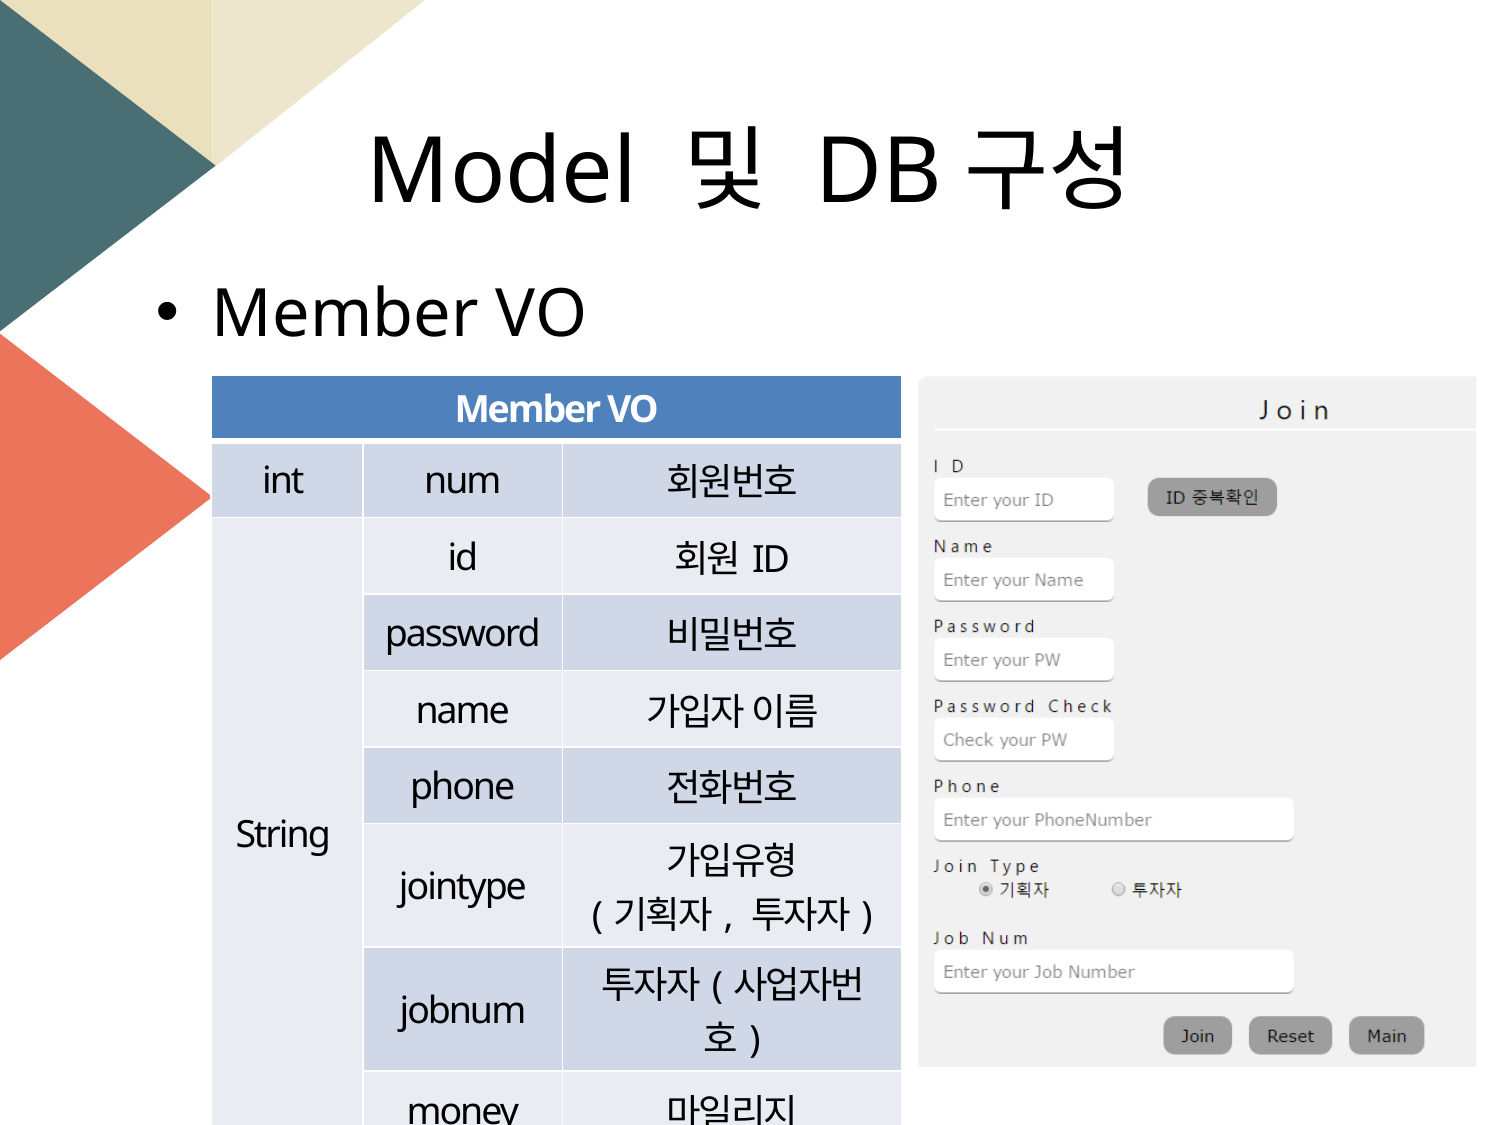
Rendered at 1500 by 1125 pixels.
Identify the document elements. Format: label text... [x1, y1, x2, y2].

table_cell 마일리지 [563, 1072, 901, 1125]
table_cell 회원번호 [563, 444, 901, 517]
table_cell String [212, 518, 362, 1125]
title Model 및 DB구성 [75, 45, 1425, 233]
table_cell 가입자 이름 [563, 671, 901, 746]
table_cell 가입유형 (기획자, 투자자) [563, 824, 901, 946]
picture [913, 374, 1477, 1067]
table_cell phone [364, 748, 562, 823]
table_cell jobnum [364, 948, 562, 1070]
table_cell money [364, 1072, 562, 1125]
table_cell name [364, 671, 562, 746]
table_cell password [364, 595, 562, 670]
table_cell 회원ID [563, 518, 901, 593]
table_cell 투자자(사업자번호) [563, 948, 901, 1070]
list Member VO [140, 262, 1425, 1005]
table_cell 전화번호 [563, 748, 901, 823]
table_cell num [364, 444, 562, 517]
table_cell jointype [364, 824, 562, 946]
table_header Member VO [212, 376, 901, 438]
table_cell id [364, 518, 562, 593]
table_cell 비밀번호 [563, 595, 901, 670]
table_cell int [212, 444, 362, 517]
